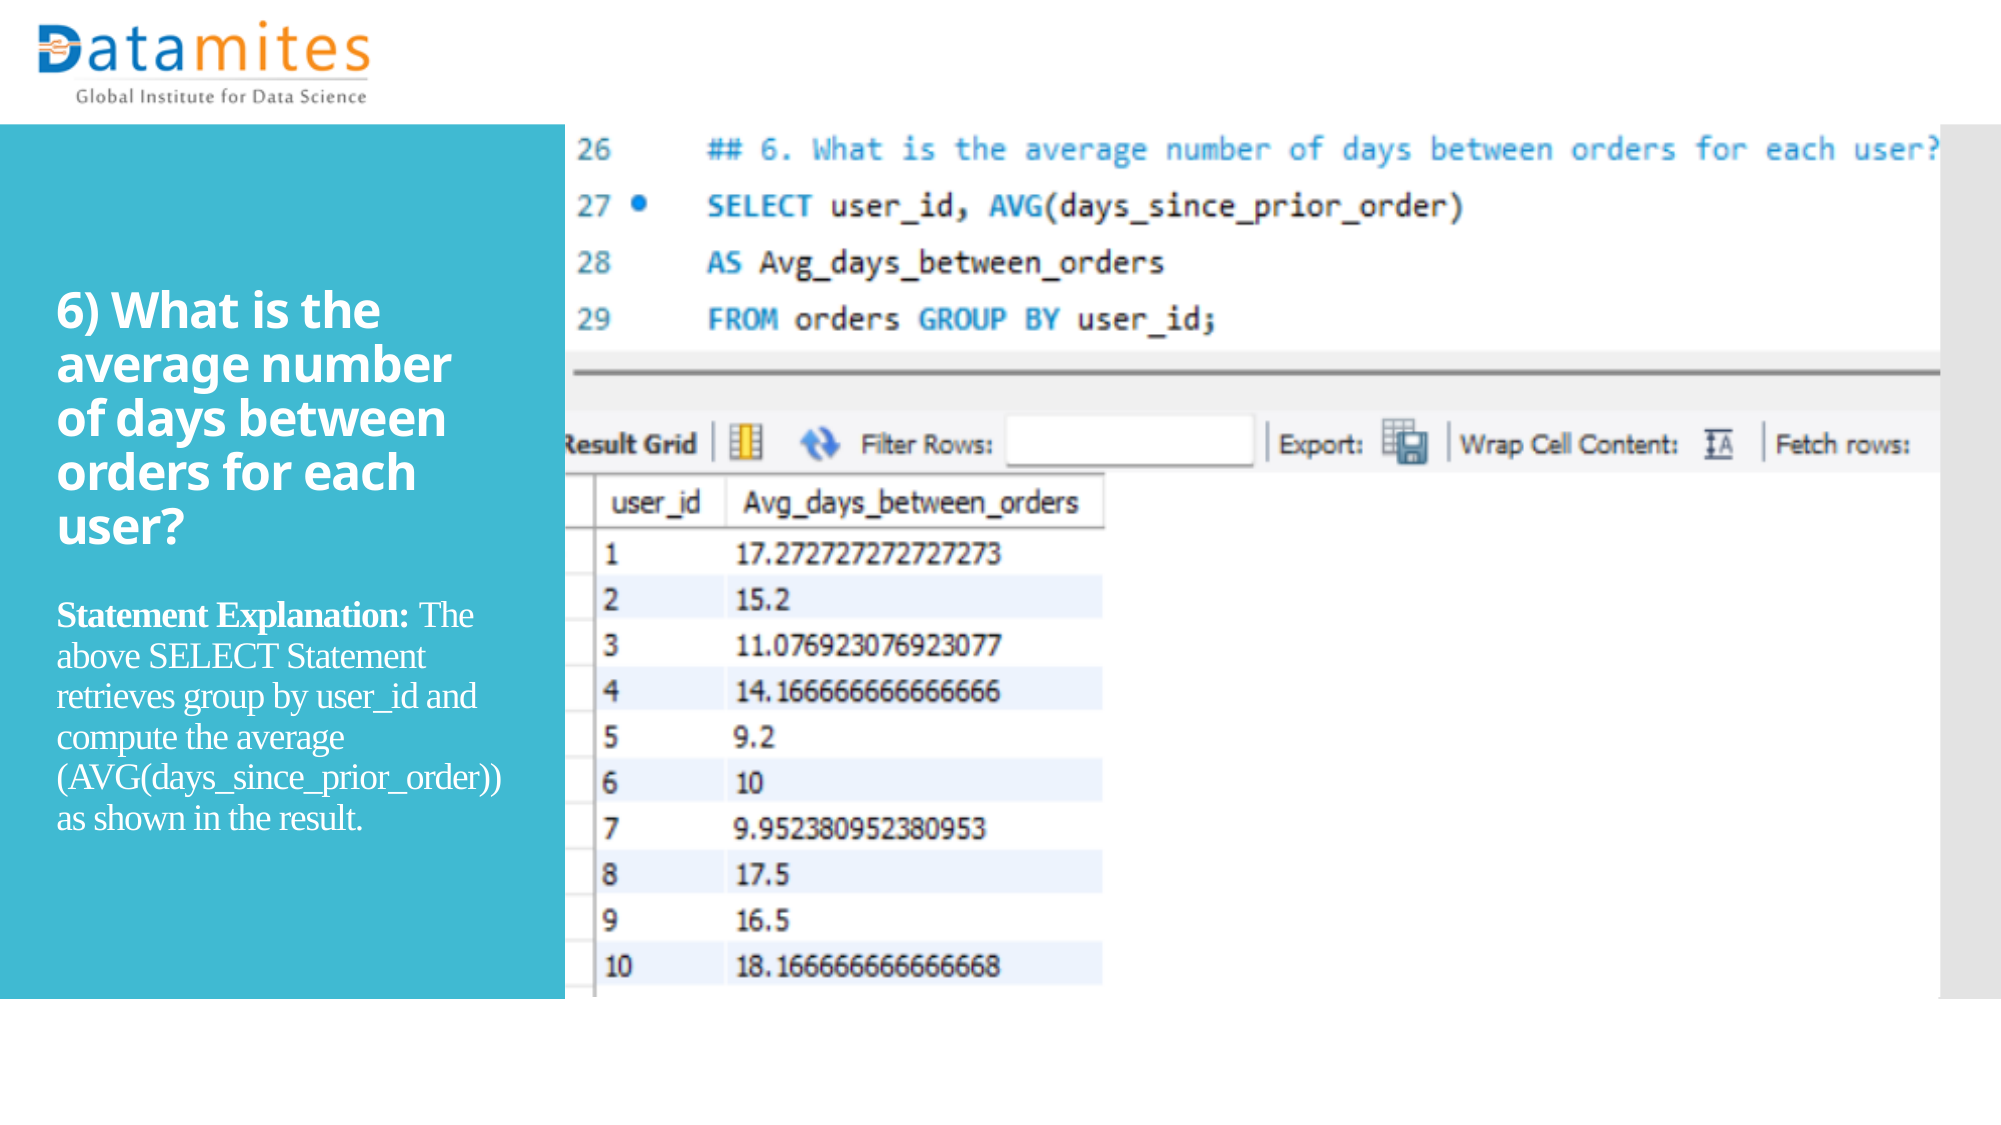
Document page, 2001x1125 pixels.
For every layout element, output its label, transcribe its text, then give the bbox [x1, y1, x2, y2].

picture [32, 16, 377, 109]
title 6) What is the average number of days between orders for each user? Statement Explanation: The above SELECT Statement retrieves group by user_id and compute the average (AVG(days_since_prior_order)) as shown in the result. [41, 184, 525, 940]
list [565, 123, 1941, 997]
